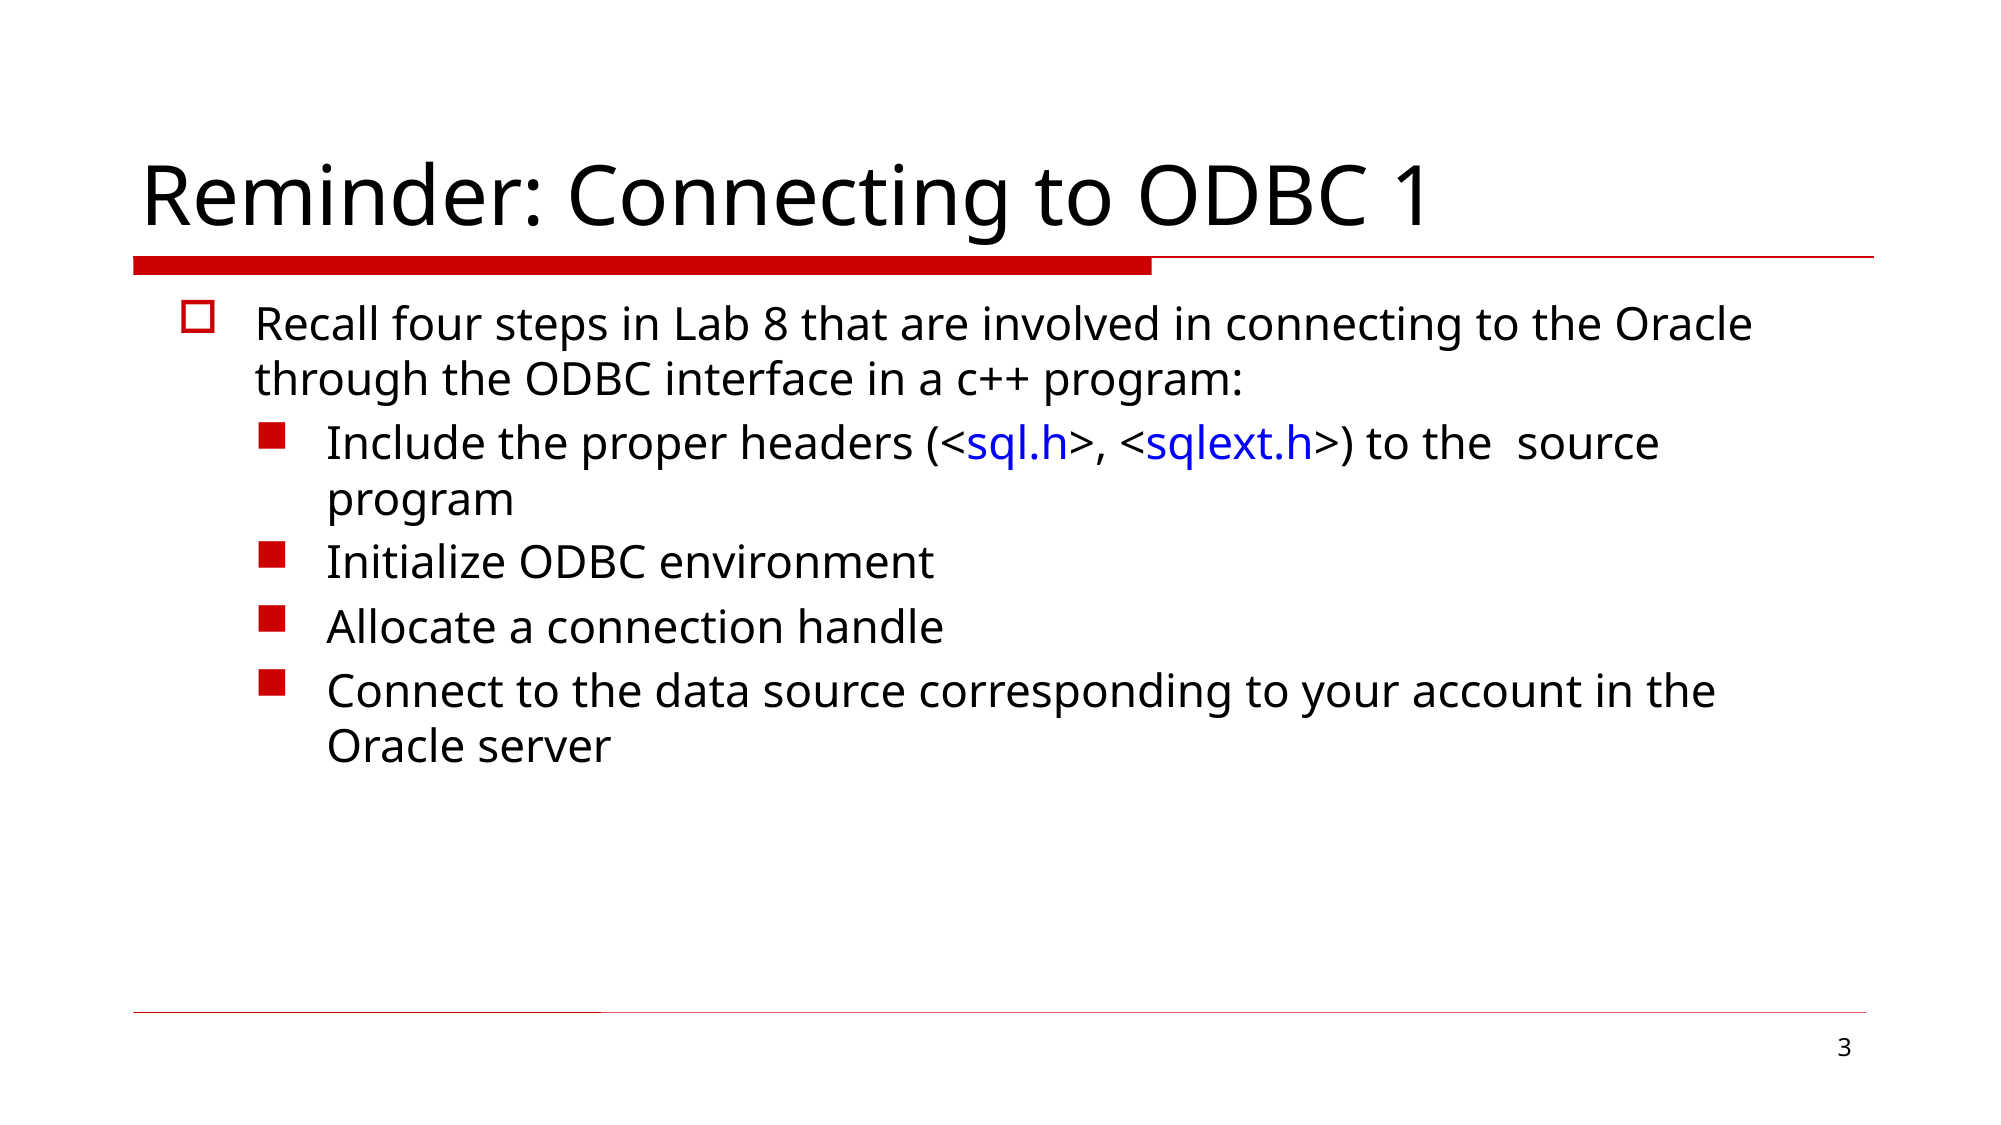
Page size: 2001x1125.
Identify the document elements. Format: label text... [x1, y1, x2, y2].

title Reminder: Connecting to ODBC 1 [125, 50, 1876, 250]
list Recall four steps in Lab 8 that are involved in connecting to the Oracle through the ODBC interface in a c++ program: Include the proper headers (<sql.h>, <sqlext.h>) to the source program Initialize ODBC environment Allocate a connection handle Connect to the data source corresponding to your account in the Oracle server [162, 287, 1813, 988]
slide_number 3 [1433, 1024, 1867, 1103]
